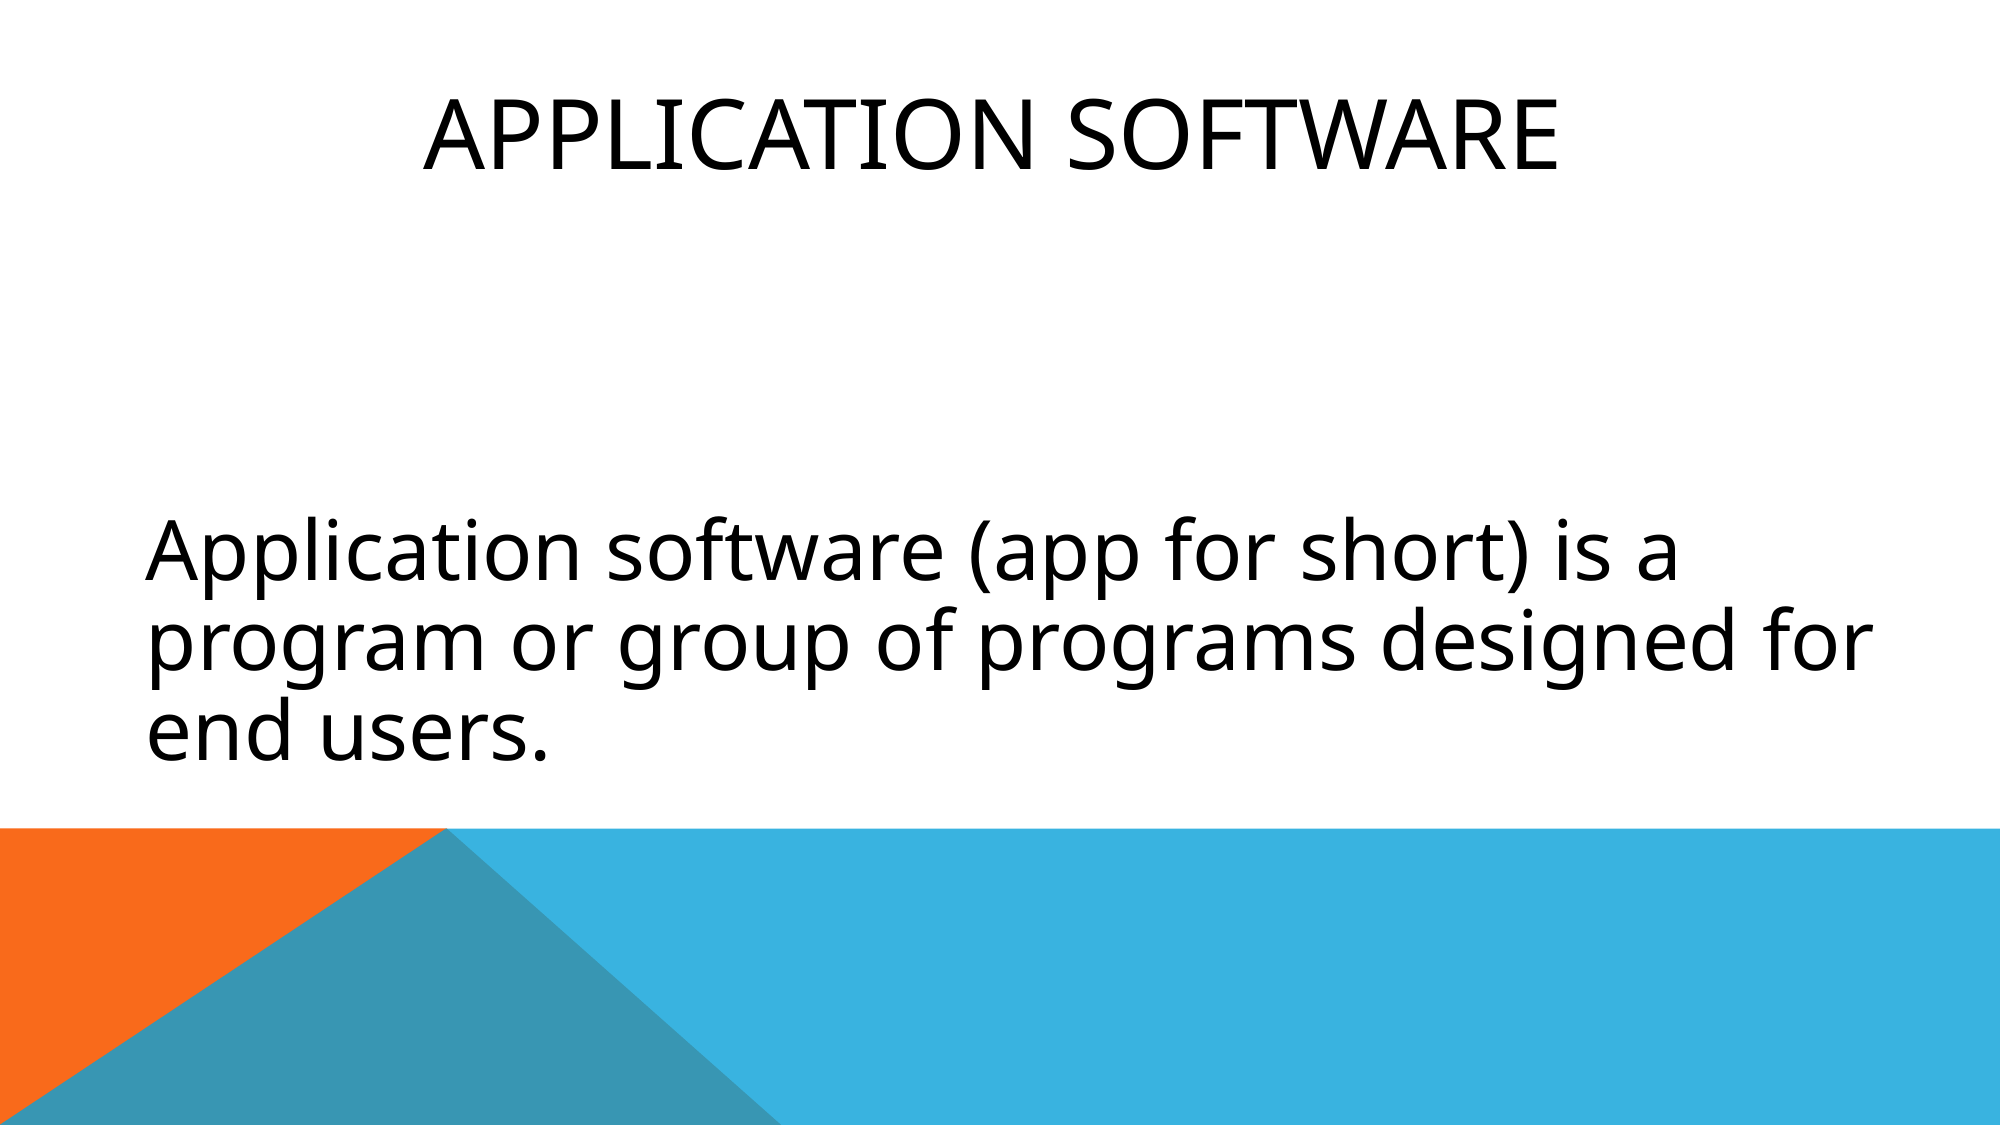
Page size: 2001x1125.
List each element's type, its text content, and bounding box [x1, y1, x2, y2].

title Application Software [130, 77, 1856, 199]
text_box Application software (app for short) is a program or group of programs designed for end users. [130, 268, 1915, 1019]
